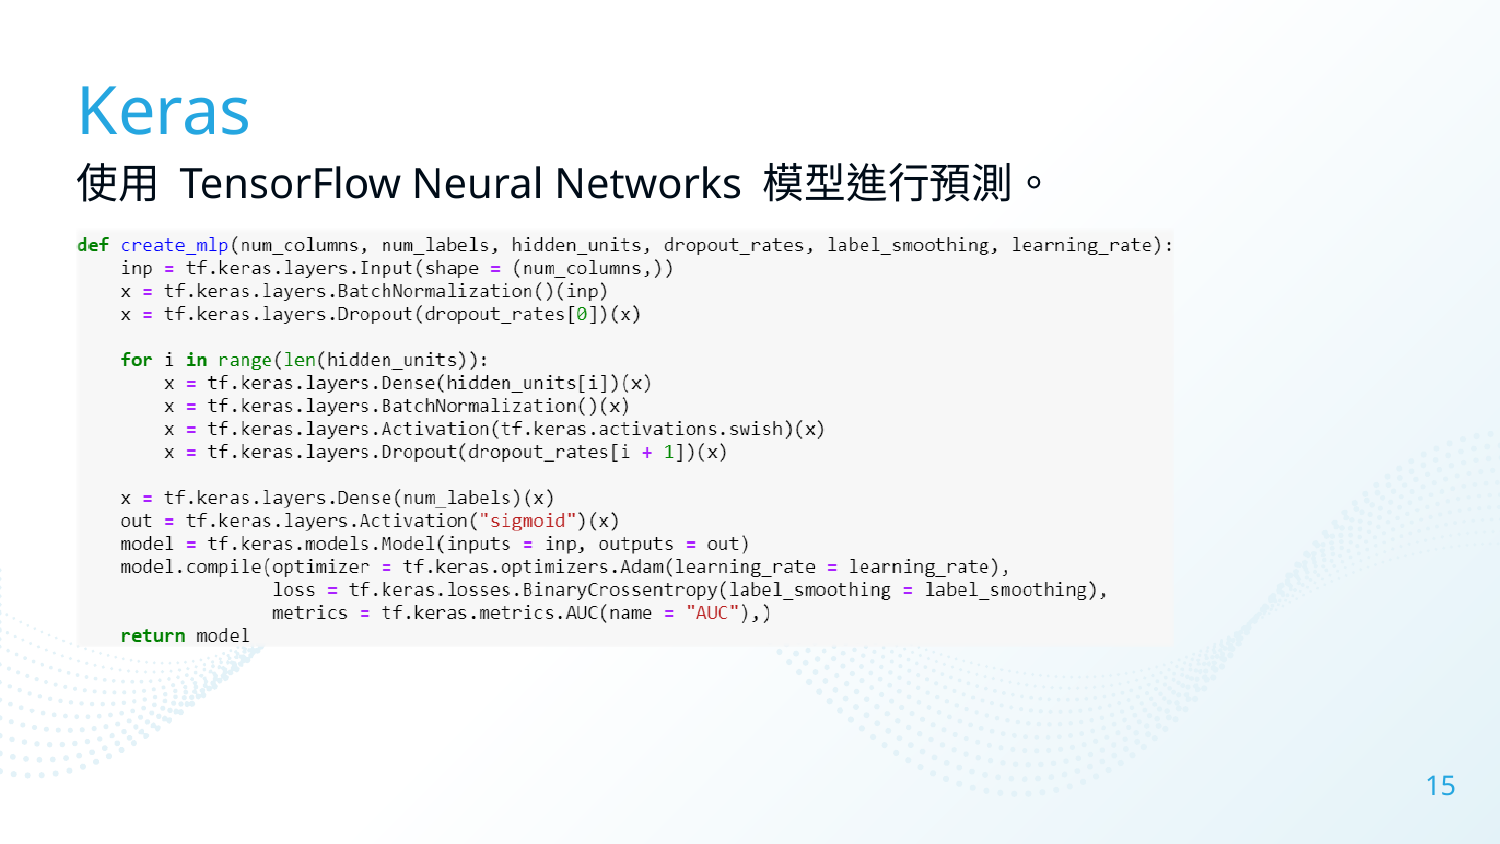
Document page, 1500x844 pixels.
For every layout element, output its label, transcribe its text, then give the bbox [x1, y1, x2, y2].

title Keras [76, 84, 1237, 149]
picture [76, 227, 1174, 648]
slide_number 15 [1366, 754, 1457, 819]
list 使用 TensorFlow Neural Networks 模型進行預測。 [76, 149, 1424, 278]
